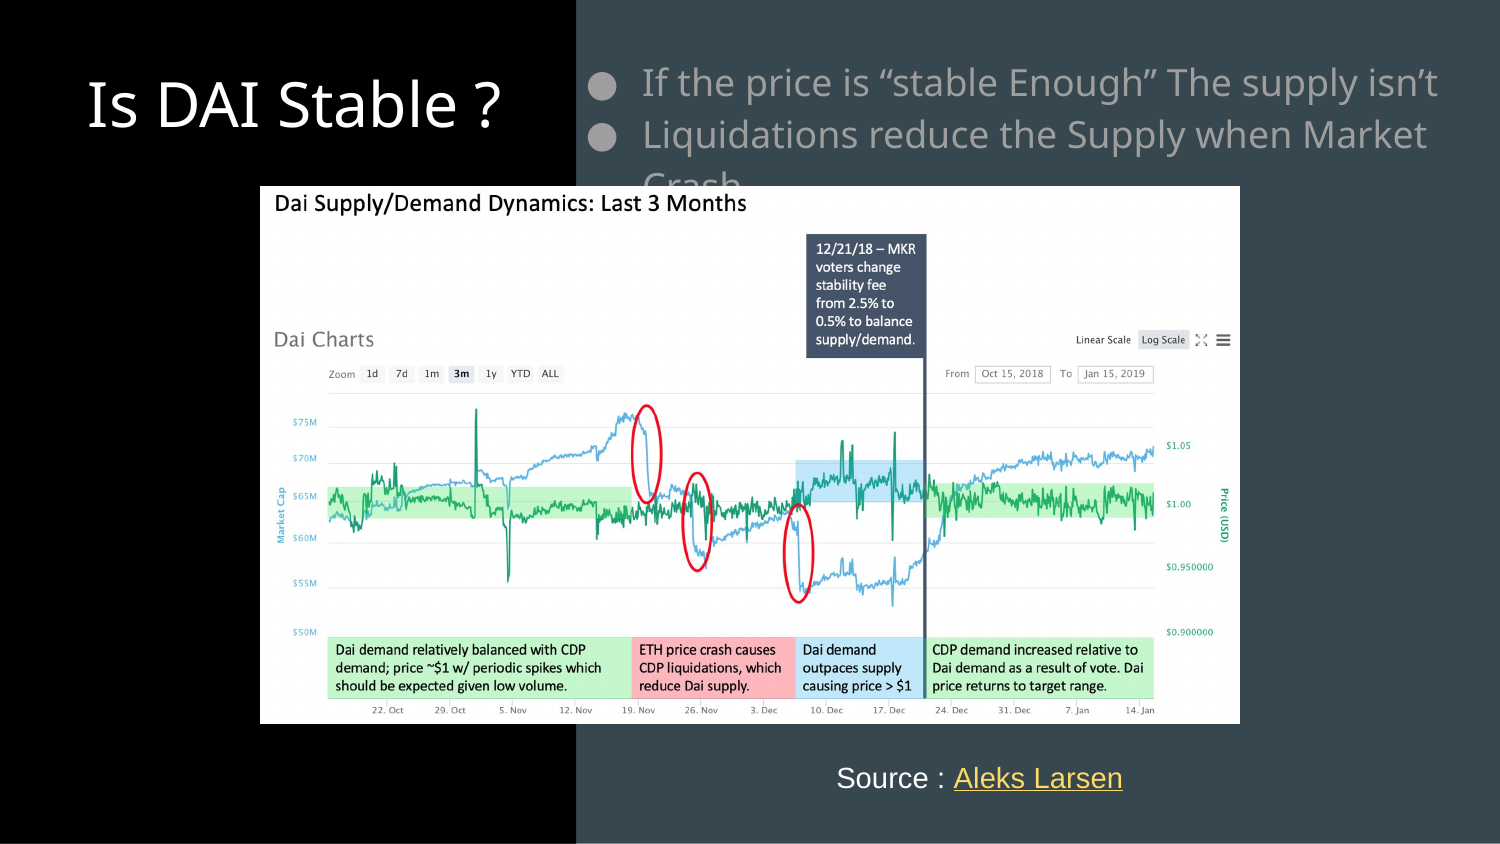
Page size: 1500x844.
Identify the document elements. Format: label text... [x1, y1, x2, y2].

text_box Source : Aleks Larsen [821, 743, 1297, 816]
picture [260, 186, 1240, 724]
list If the price is “stable Enough” The supply isn’t Liquidations reduce the Supply when Market Crash [552, 37, 1482, 362]
title Is DAI Stable ? [51, 50, 540, 176]
